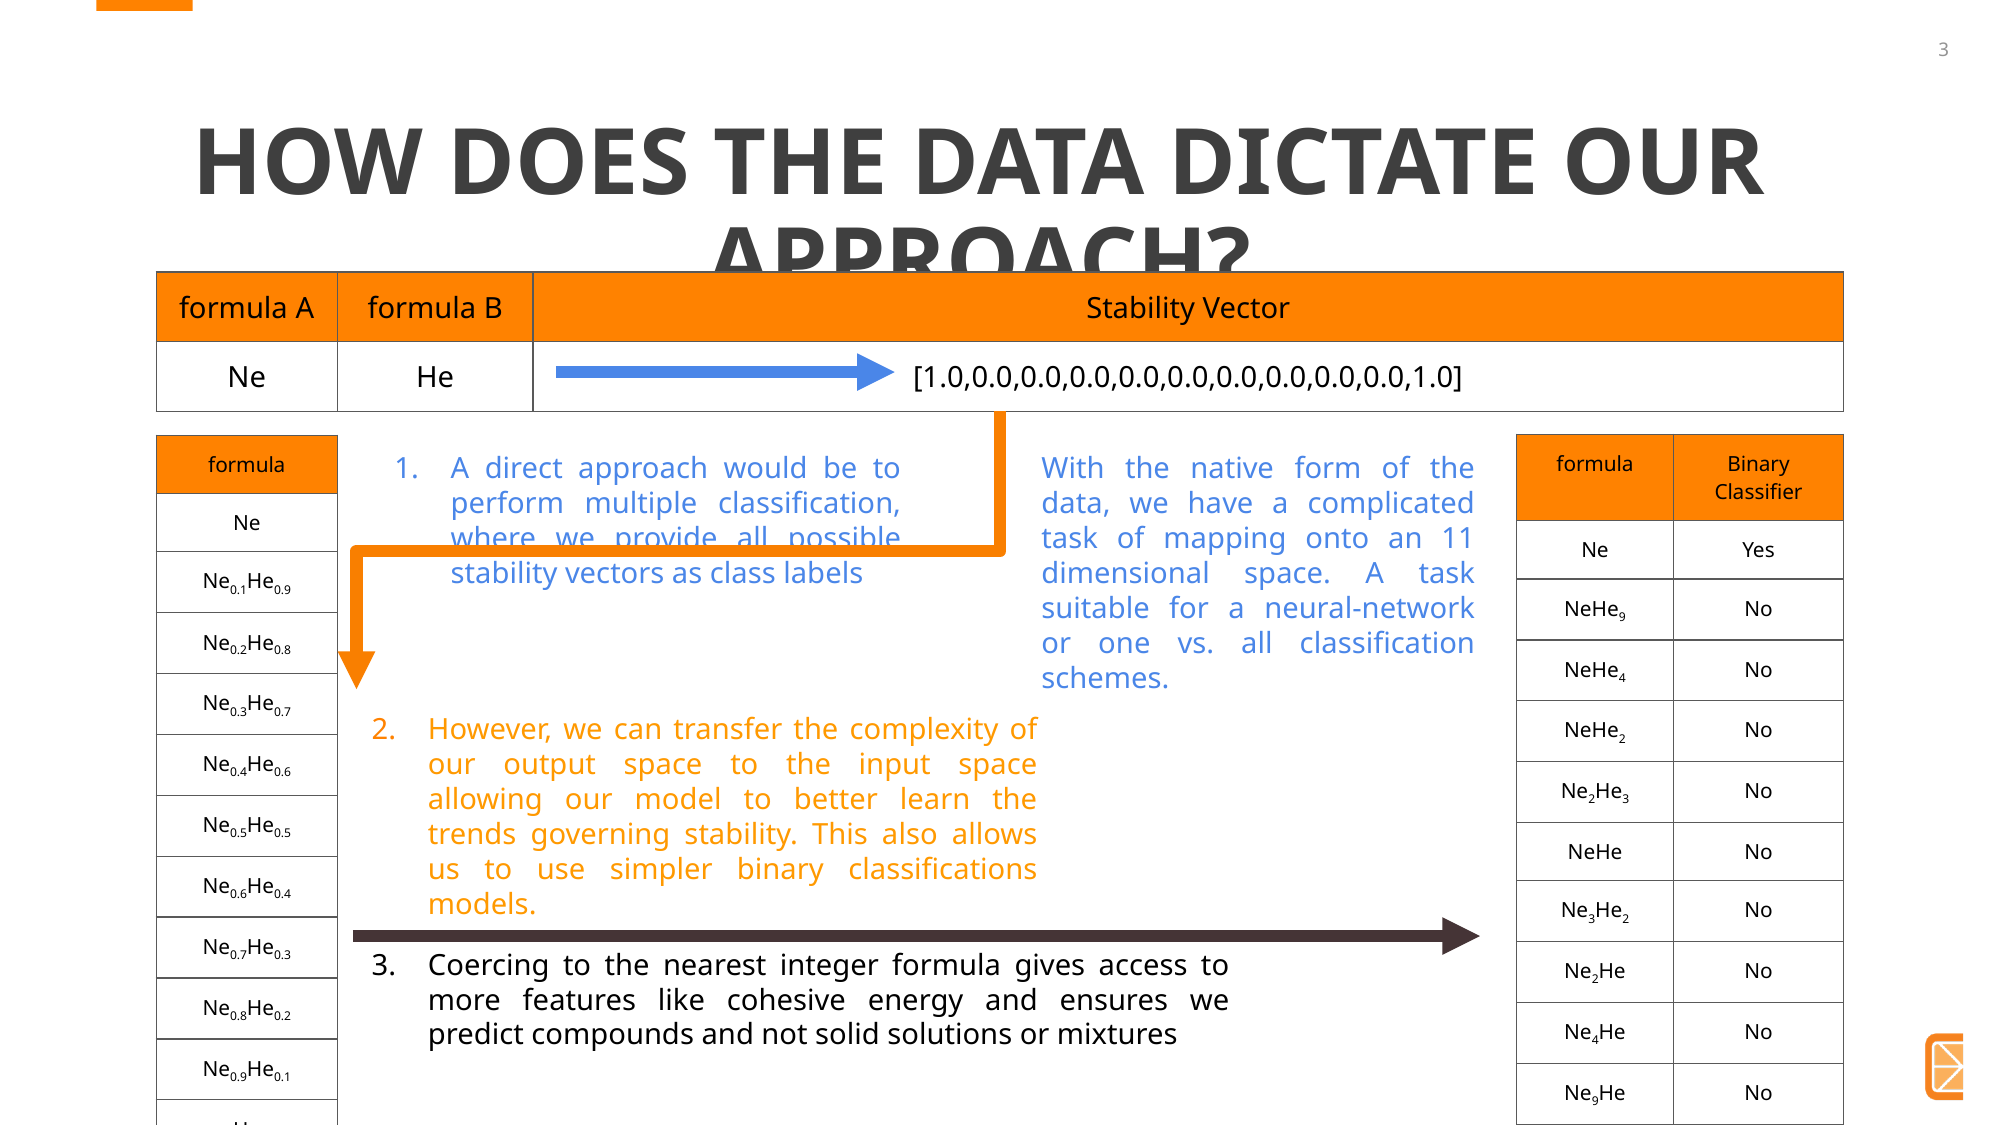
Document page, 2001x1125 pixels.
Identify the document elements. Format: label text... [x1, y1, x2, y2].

table_cell NeHe4 [1517, 641, 1673, 700]
table_cell [1.0,0.0,0.0,0.0,0.0,0.0,0.0,0.0,0.0,0.0,1.0] [827, 342, 1843, 411]
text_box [534, 223, 823, 868]
table_cell Ne0.1He0.9 [157, 552, 337, 612]
table_header formula B [338, 273, 529, 341]
table_cell Ne2He [1517, 942, 1673, 1002]
table_cell NeHe2 [1517, 701, 1673, 761]
text_box With the native form of the data, we have a complicated task of mapping onto an 11 dimensional space. A task suitable for a neural-network or one vs. all classification schemes. [1026, 434, 1491, 708]
table_cell Ne0.8He0.2 [157, 979, 337, 1038]
table_cell No [1674, 762, 1843, 822]
subtitle However, we can transfer the complexity of our output space to the input space allowing our model to better learn the trends governing stability. This also allows us to use simpler binary classifications models. [827, 703, 1053, 859]
table_cell No [1674, 942, 1843, 1002]
text_box A direct approach would be to perform multiple classification, where we provide all possible stability vectors as class labels [363, 557, 529, 620]
text_box A direct approach would be to perform multiple classification, where we provide all possible stability vectors as class labels [827, 557, 917, 620]
table_cell Ne0.2He0.8 [157, 613, 337, 673]
text_box A direct approach would be to perform multiple classification, where we provide all possible stability vectors as class labels [827, 434, 917, 545]
table_header formula A [157, 273, 337, 341]
table_cell No [1674, 881, 1843, 941]
table_cell Ne3He2 [1517, 881, 1673, 941]
table_cell No [1674, 1003, 1843, 1063]
table_cell Ne [157, 342, 337, 411]
picture [1887, 995, 2000, 1125]
table_cell Ne0.9He0.1 [157, 1040, 337, 1099]
table_cell Ne2He3 [1517, 762, 1673, 822]
table_cell He [157, 1100, 337, 1125]
table_cell Ne4He [1517, 1003, 1673, 1063]
table_cell Yes [1674, 521, 1843, 578]
text_box A direct approach would be to perform multiple classification, where we provide all possible stability vectors as class labels [356, 434, 529, 545]
table_cell No [1674, 823, 1843, 880]
table_cell No [1674, 701, 1843, 761]
subtitle However, we can transfer the complexity of our output space to the input space allowing our model to better learn the trends governing stability. This also allows us to use simpler binary classifications models. [356, 703, 529, 859]
table_cell He [338, 342, 529, 411]
title HOW DOES THE DATA DICTATE OUR APPROACH? [96, 107, 1863, 234]
text_box Coercing to the nearest integer formula gives access to more features like cohesive energy and ensures we predict compounds and not solid solutions or mixtures [356, 945, 1245, 1087]
table_cell No [1674, 641, 1843, 700]
text_box Coercing to the nearest integer formula gives access to more features like cohesive energy and ensures we predict compounds and not solid solutions or mixtures [356, 930, 1245, 935]
table_header formula [1517, 435, 1673, 520]
table_header Stability Vector [827, 273, 1843, 341]
table_cell Ne0.5He0.5 [157, 796, 337, 856]
table_cell No [1674, 1064, 1843, 1124]
table_cell Ne [1517, 521, 1673, 578]
table_header formula [157, 436, 337, 493]
table_cell Ne [157, 494, 337, 551]
table_header Binary Classifier [1674, 435, 1843, 520]
table_cell Ne9He [1517, 1064, 1673, 1124]
table_cell Ne0.3He0.7 [157, 674, 337, 734]
table_cell Ne0.4He0.6 [157, 735, 337, 795]
table_cell NeHe9 [1517, 580, 1673, 639]
table_cell NeHe [1517, 823, 1673, 880]
table_cell No [1674, 580, 1843, 639]
table_cell Ne0.7He0.3 [157, 918, 337, 977]
table_cell Ne0.6He0.4 [157, 857, 337, 916]
